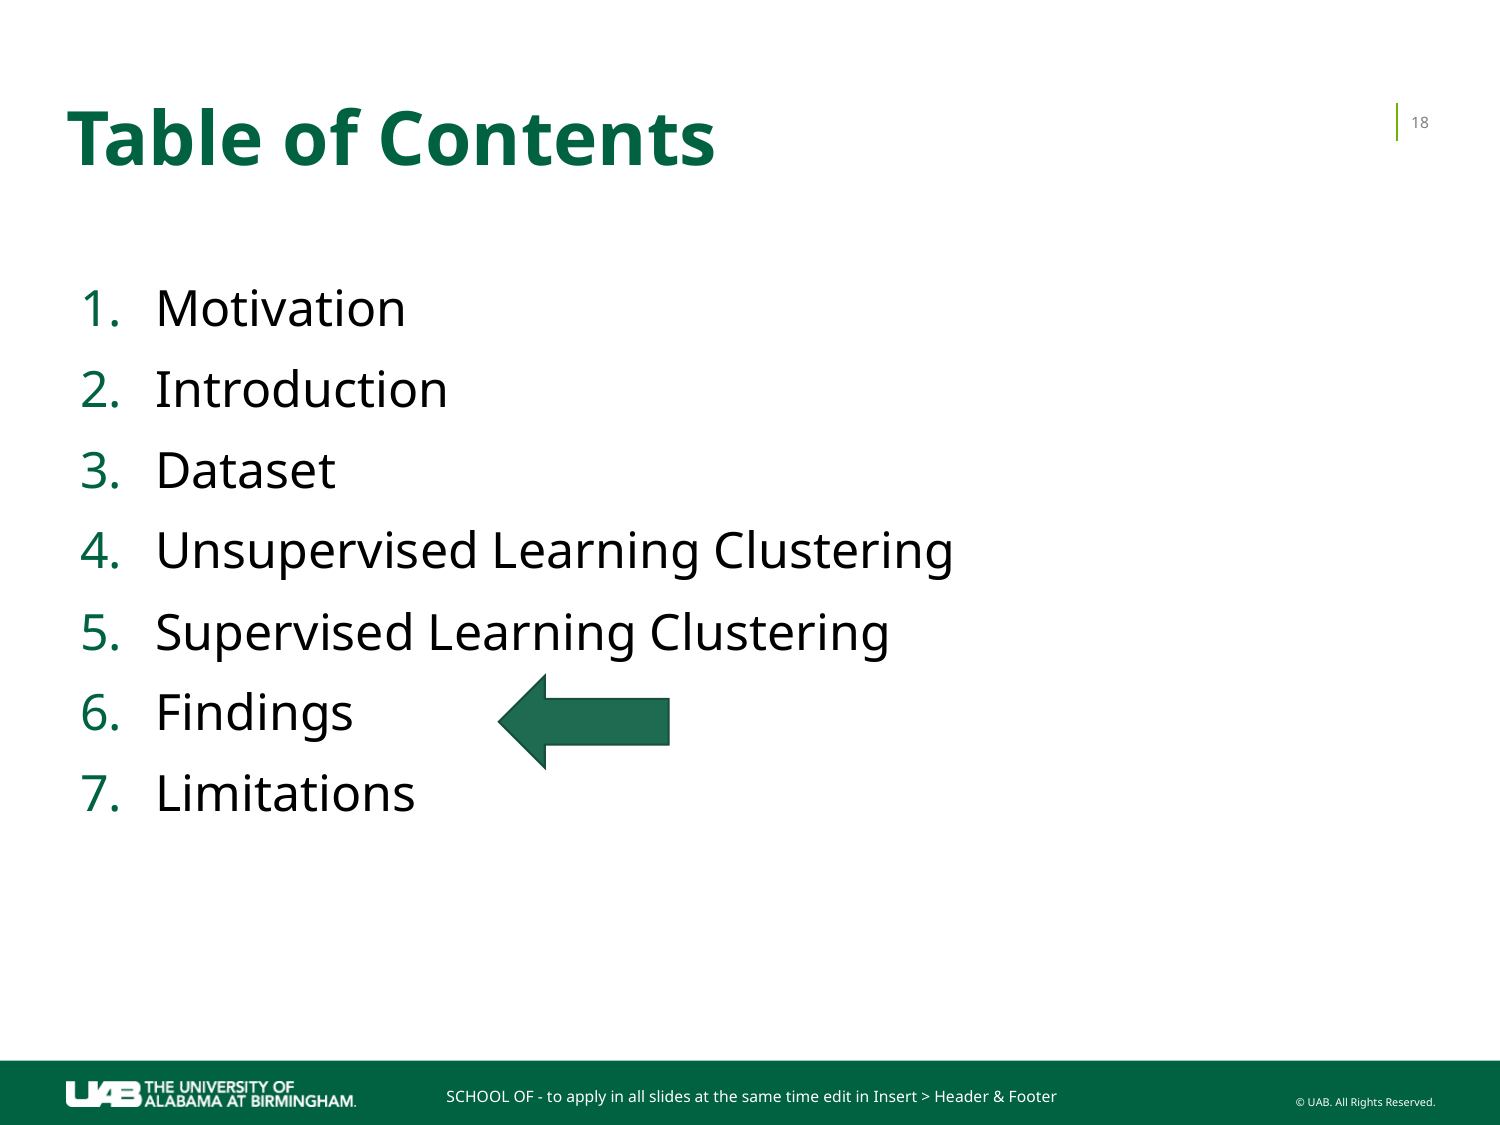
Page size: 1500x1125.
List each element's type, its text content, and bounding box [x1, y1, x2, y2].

picture [66, 1081, 356, 1107]
slide_number 18 [1411, 93, 1449, 154]
text_box [497, 673, 670, 771]
list Motivation Introduction Dataset Unsupervised Learning Clustering Supervised Learning Clustering Findings Limitations [65, 268, 1374, 983]
footer SCHOOL OF - to apply in all slides at the same time edit in Insert > Header & Footer [411, 1075, 1092, 1108]
title Table of Contents [65, 78, 1375, 205]
